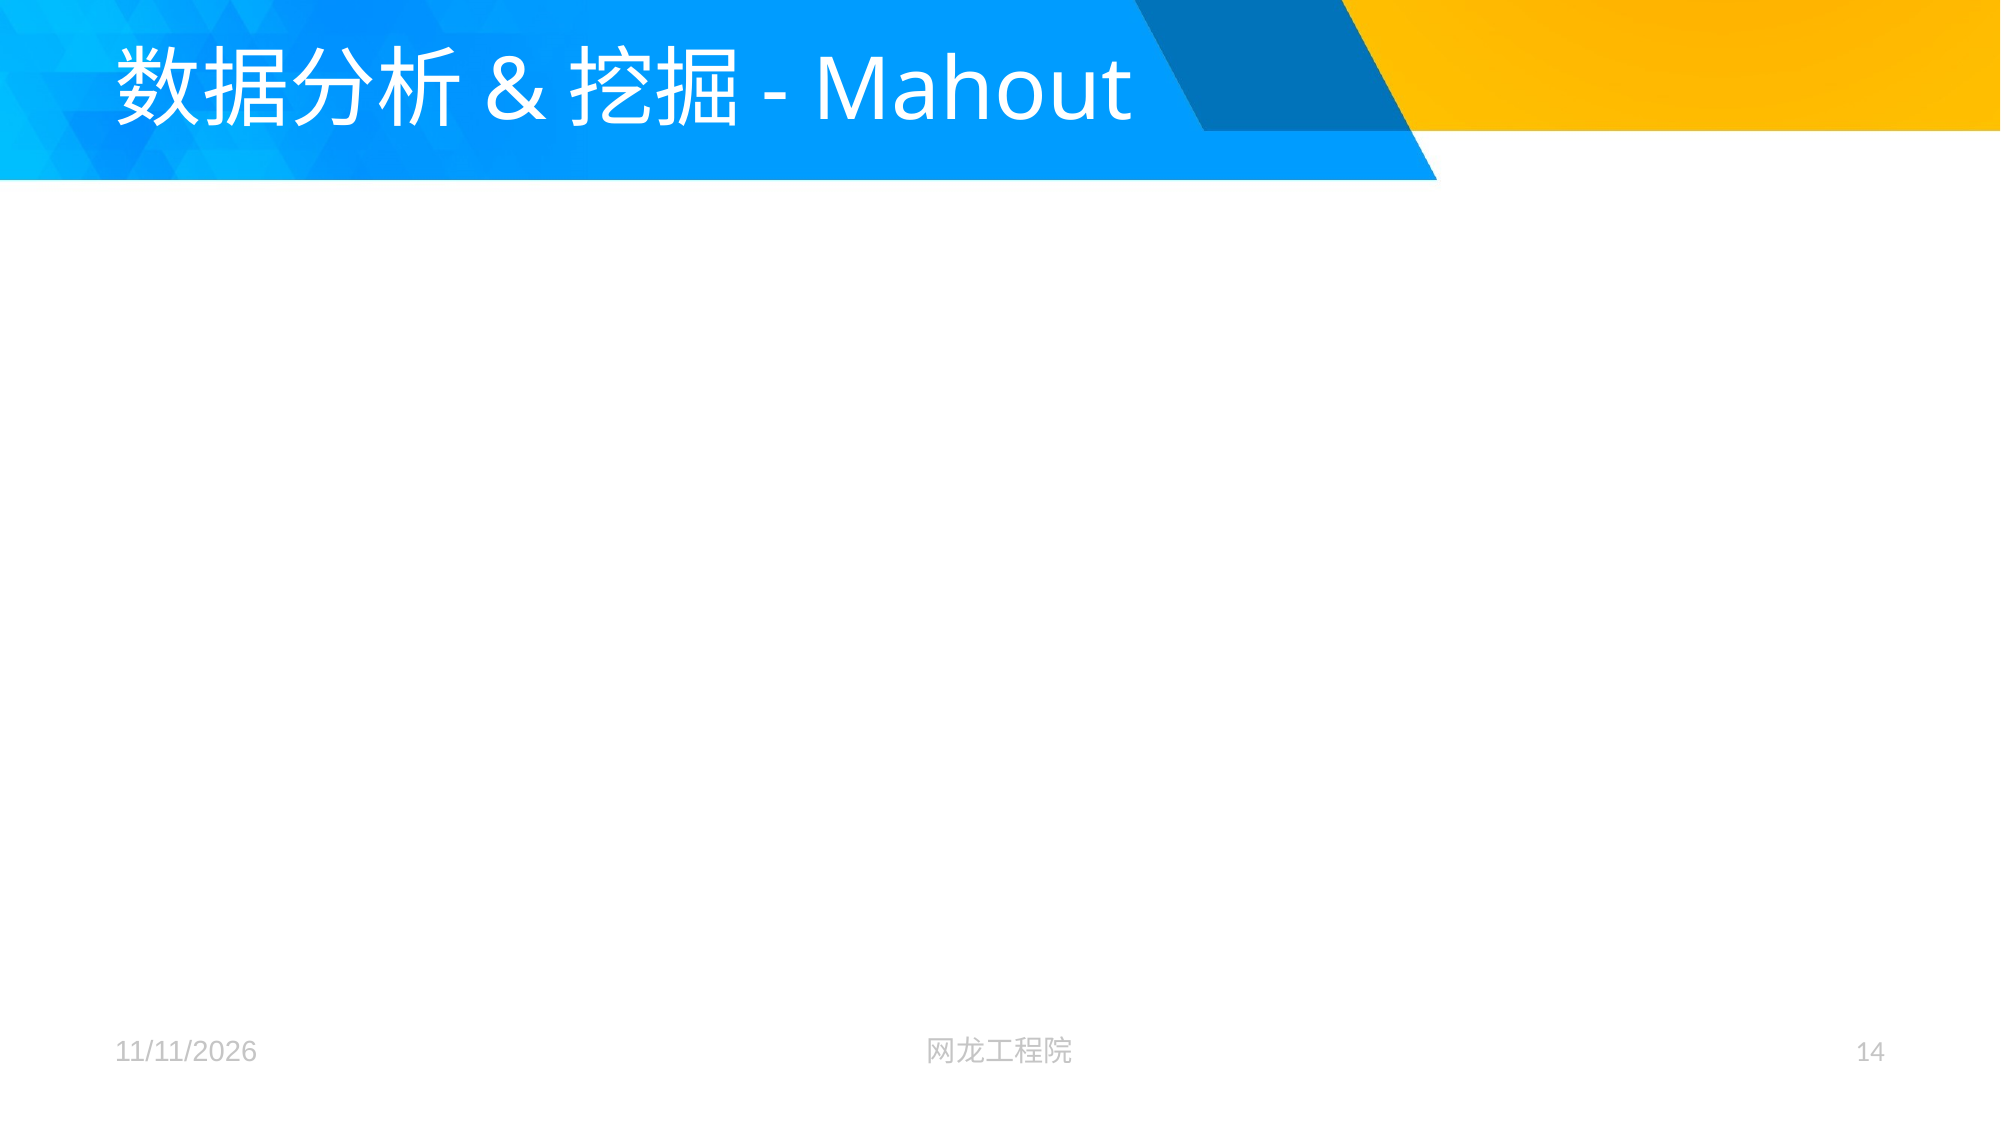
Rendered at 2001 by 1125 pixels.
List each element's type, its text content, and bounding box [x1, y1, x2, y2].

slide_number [99, 1024, 567, 1103]
title 数据分析&挖掘- Mahout [99, 36, 1619, 147]
picture [0, 0, 2001, 1125]
footer 网龙工程院 [683, 1024, 1317, 1103]
slide_number 14 [1433, 1024, 1900, 1103]
